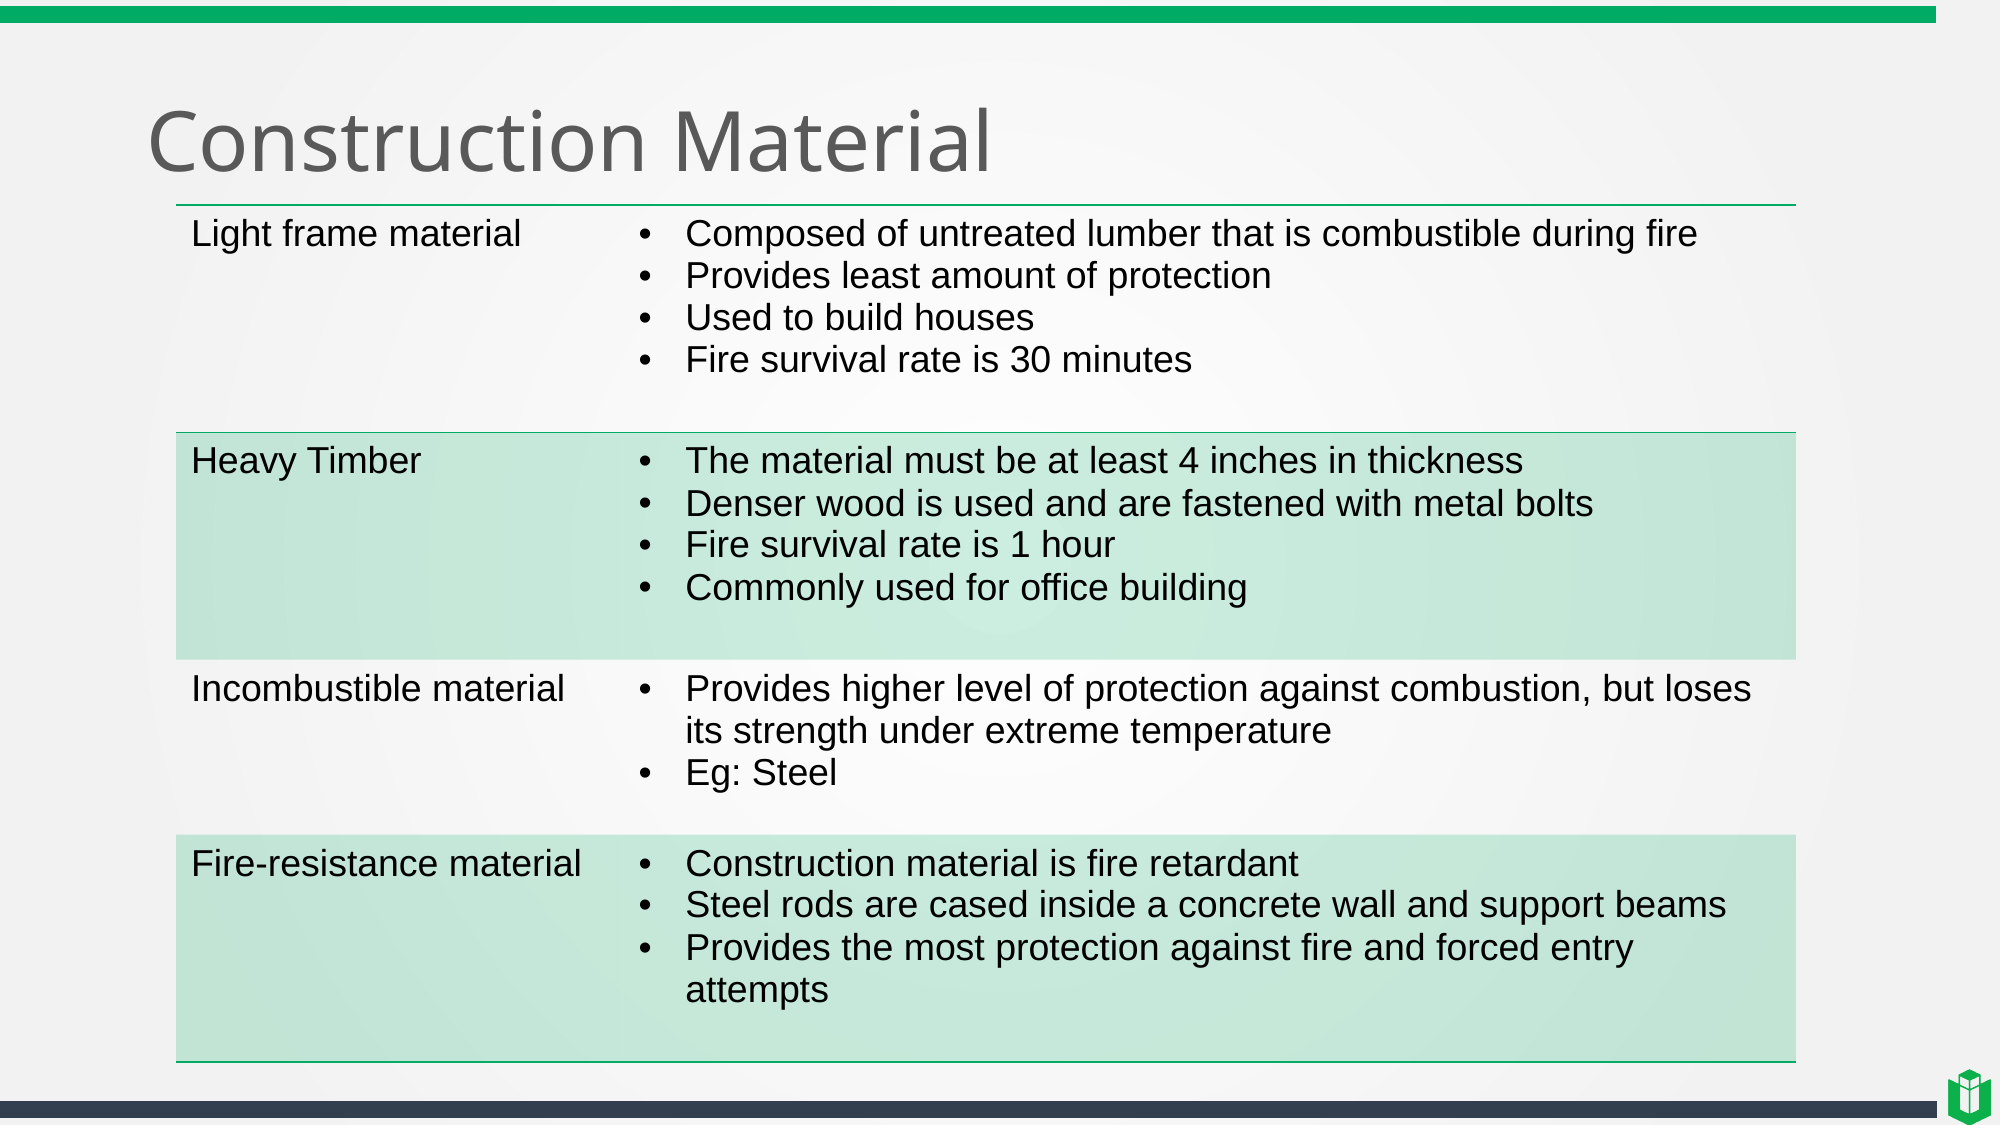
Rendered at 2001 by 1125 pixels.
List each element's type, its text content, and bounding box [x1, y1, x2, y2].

table_cell Construction material is fire retardant Steel rods are cased inside a concrete wall and support beams Provides the most protection against fire and forced entry attempts [623, 835, 1796, 1061]
table_cell Fire-resistance material [176, 835, 623, 1061]
table_cell Incombustible material [176, 660, 623, 835]
text_box [75, 201, 1837, 1071]
table_cell Provides higher level of protection against combustion, but loses its strength under extreme temperature Eg: Steel [623, 660, 1796, 835]
table_cell Heavy Timber [176, 433, 623, 660]
table_header Composed of untreated lumber that is combustible during fire Provides least amount of protection Used to build houses Fire survival rate is 30 minutes [623, 206, 1796, 432]
table_cell The material must be at least 4 inches in thickness Denser wood is used and are fastened with metal bolts Fire survival rate is 1 hour Commonly used for office building [623, 433, 1796, 660]
picture [1945, 1068, 1992, 1125]
title Construction Material [131, 84, 1886, 206]
table_header Light frame material [176, 206, 623, 432]
